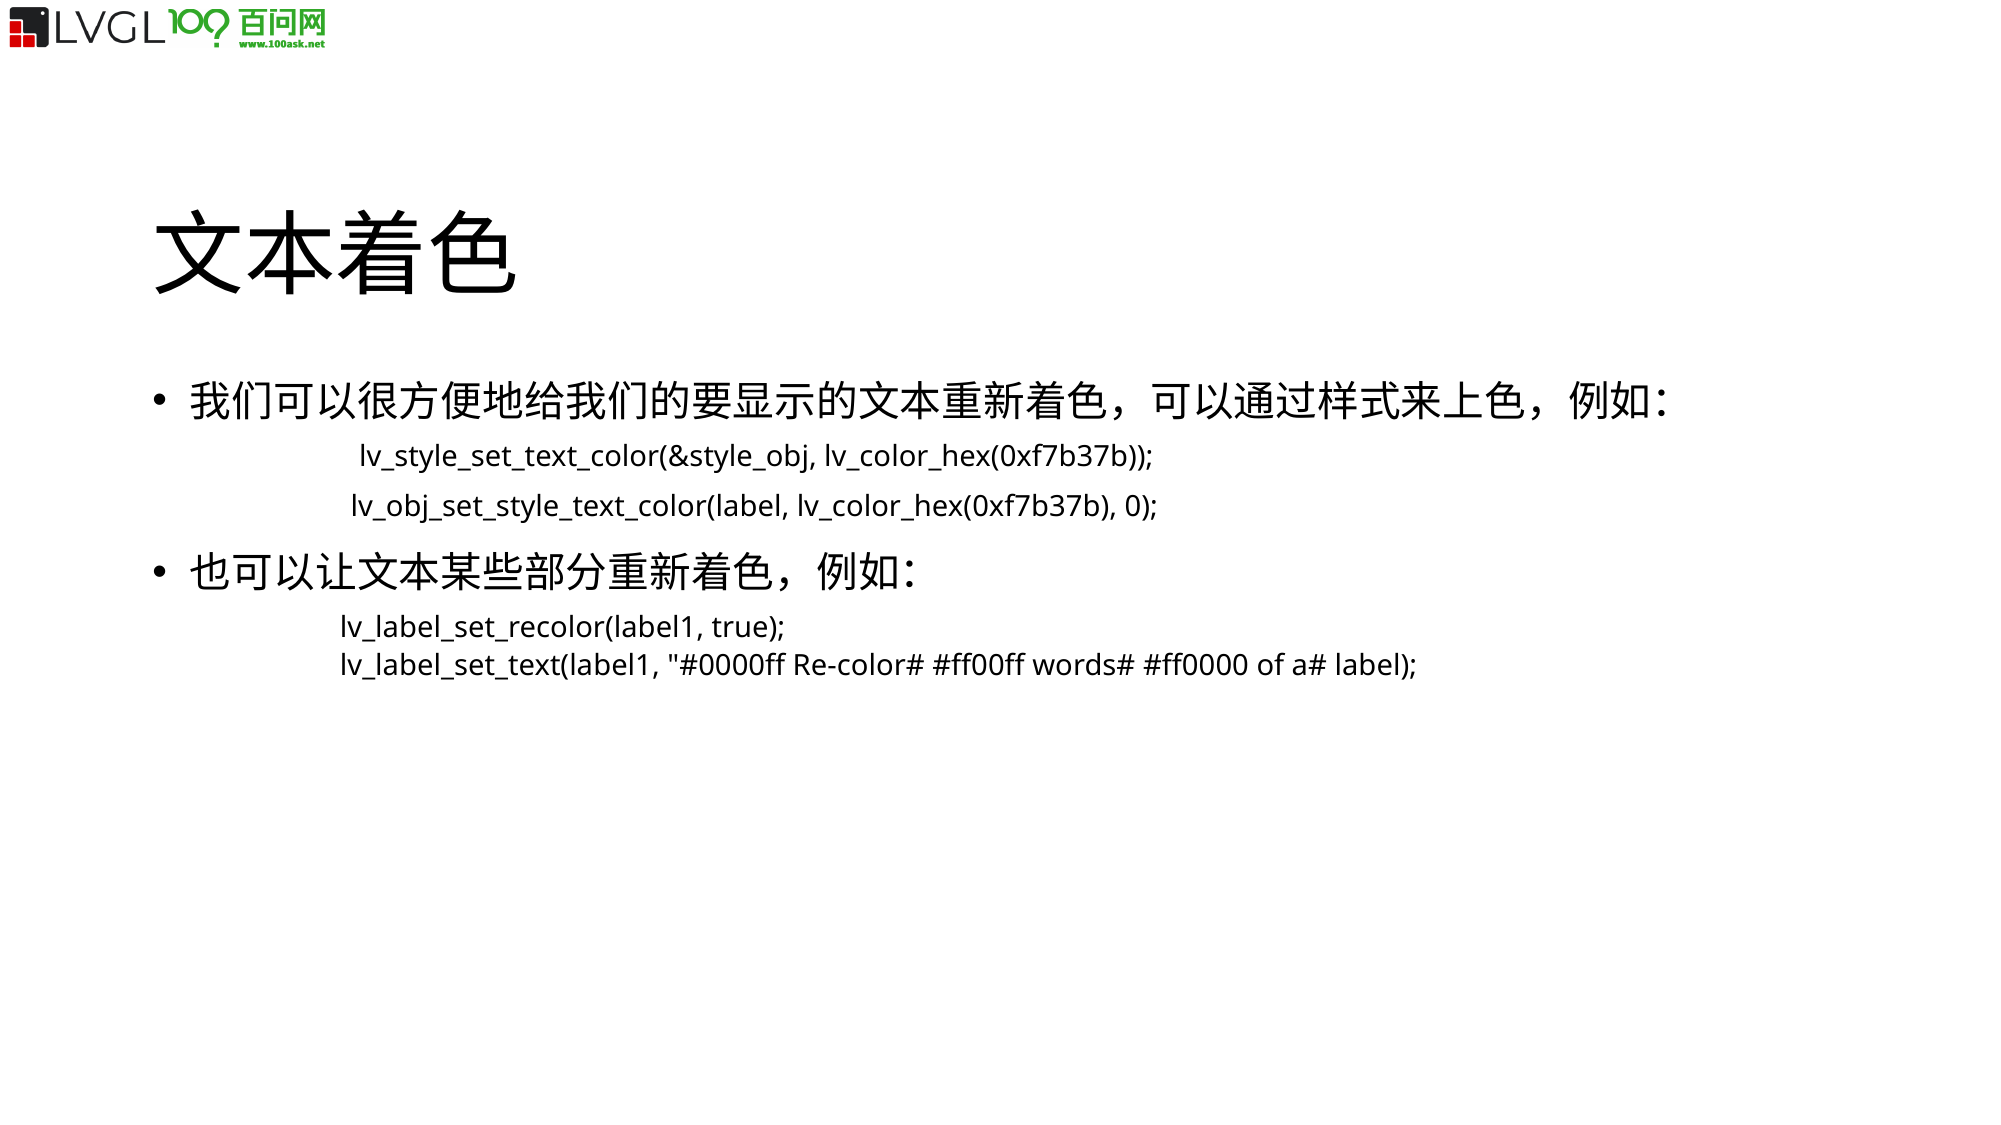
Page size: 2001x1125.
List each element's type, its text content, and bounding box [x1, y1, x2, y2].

picture [8, 3, 166, 54]
picture [168, 9, 325, 48]
text_box 我们可以很方便地给我们的要显示的文本重新着色，可以通过样式来上色，例如： lv_style_set_text_color(&style_obj, lv_color_hex(0xf7b37b)); lv_obj_set_style_text_color(label, lv_color_hex(0xf7b37b), 0); 也可以让文本某些部分重新着色，例如： lv_label_set_recolor(label1, true); lv_label_set_text(label1, "#0000ff Re-color# #ff00ff words# #ff0000 of a# label); [137, 366, 1863, 964]
text_box 文本着色 [137, 149, 1863, 366]
